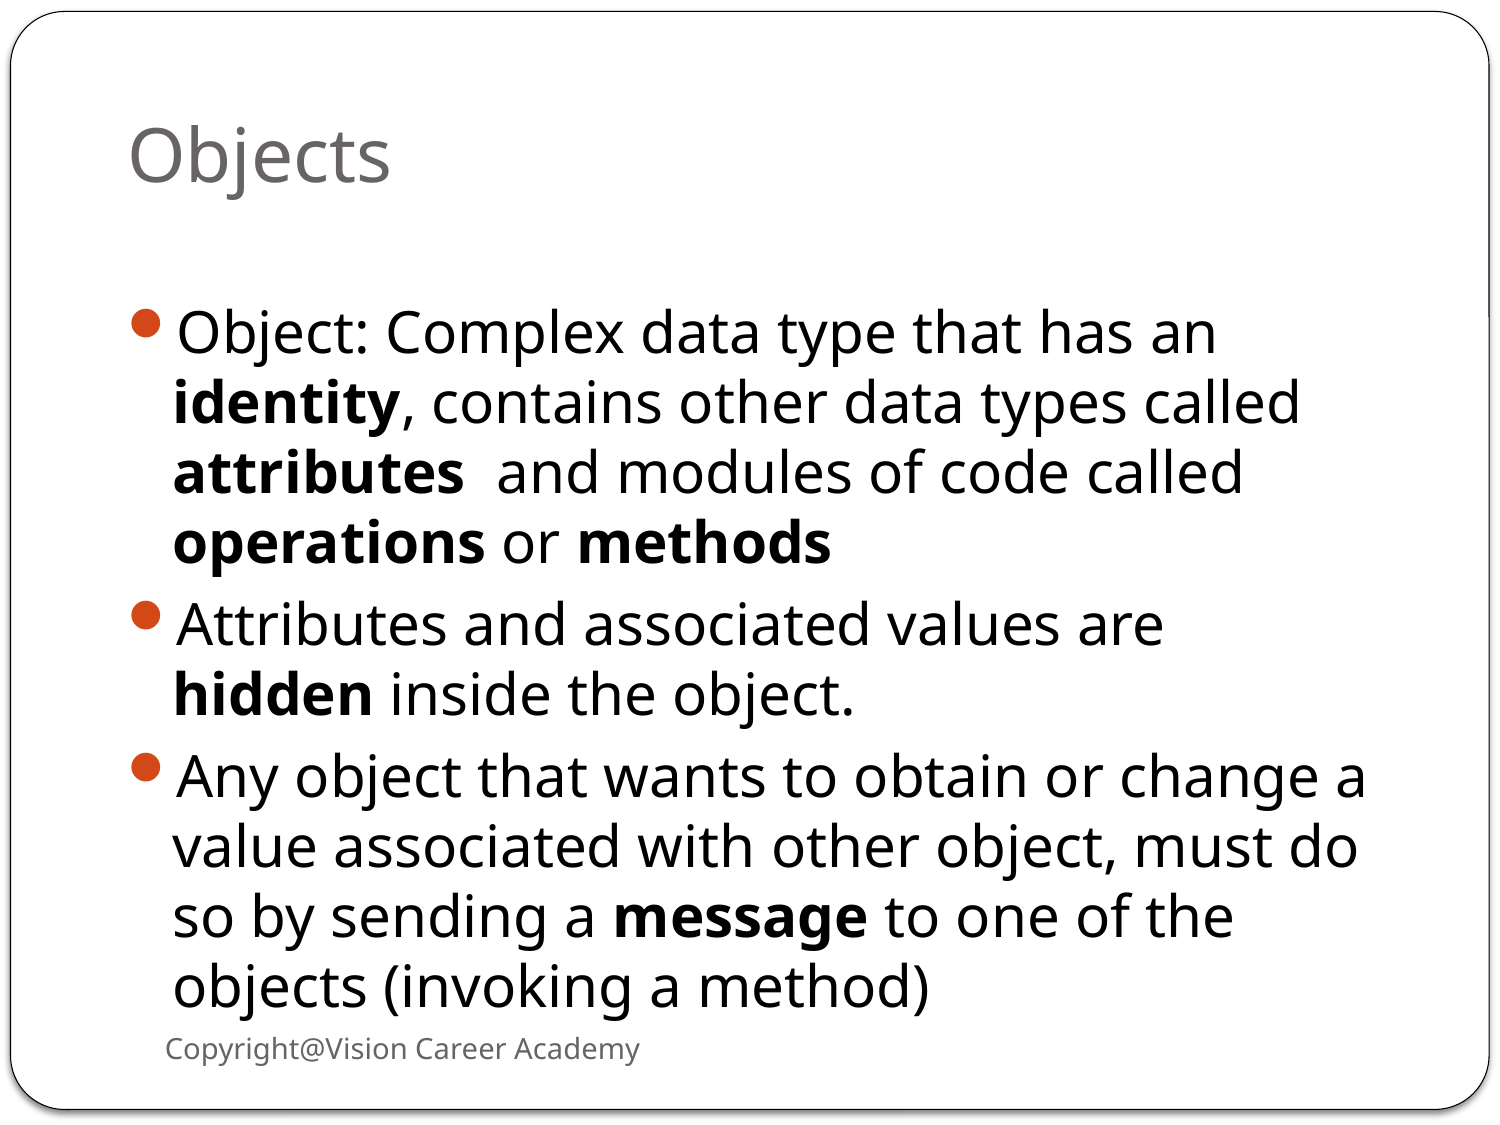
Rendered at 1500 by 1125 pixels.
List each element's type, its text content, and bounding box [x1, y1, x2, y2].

list Object: Complex data type that has an identity, contains other data types called attributes and modules of code called operations or methods Attributes and associated values are hidden inside the object. Any object that wants to obtain or change a value associated with other object, must do so by sending a message to one of the objects (invoking a method) [112, 287, 1388, 1000]
title Objects [112, 99, 1388, 213]
footer Copyright@Vision Career Academy [150, 1012, 800, 1088]
